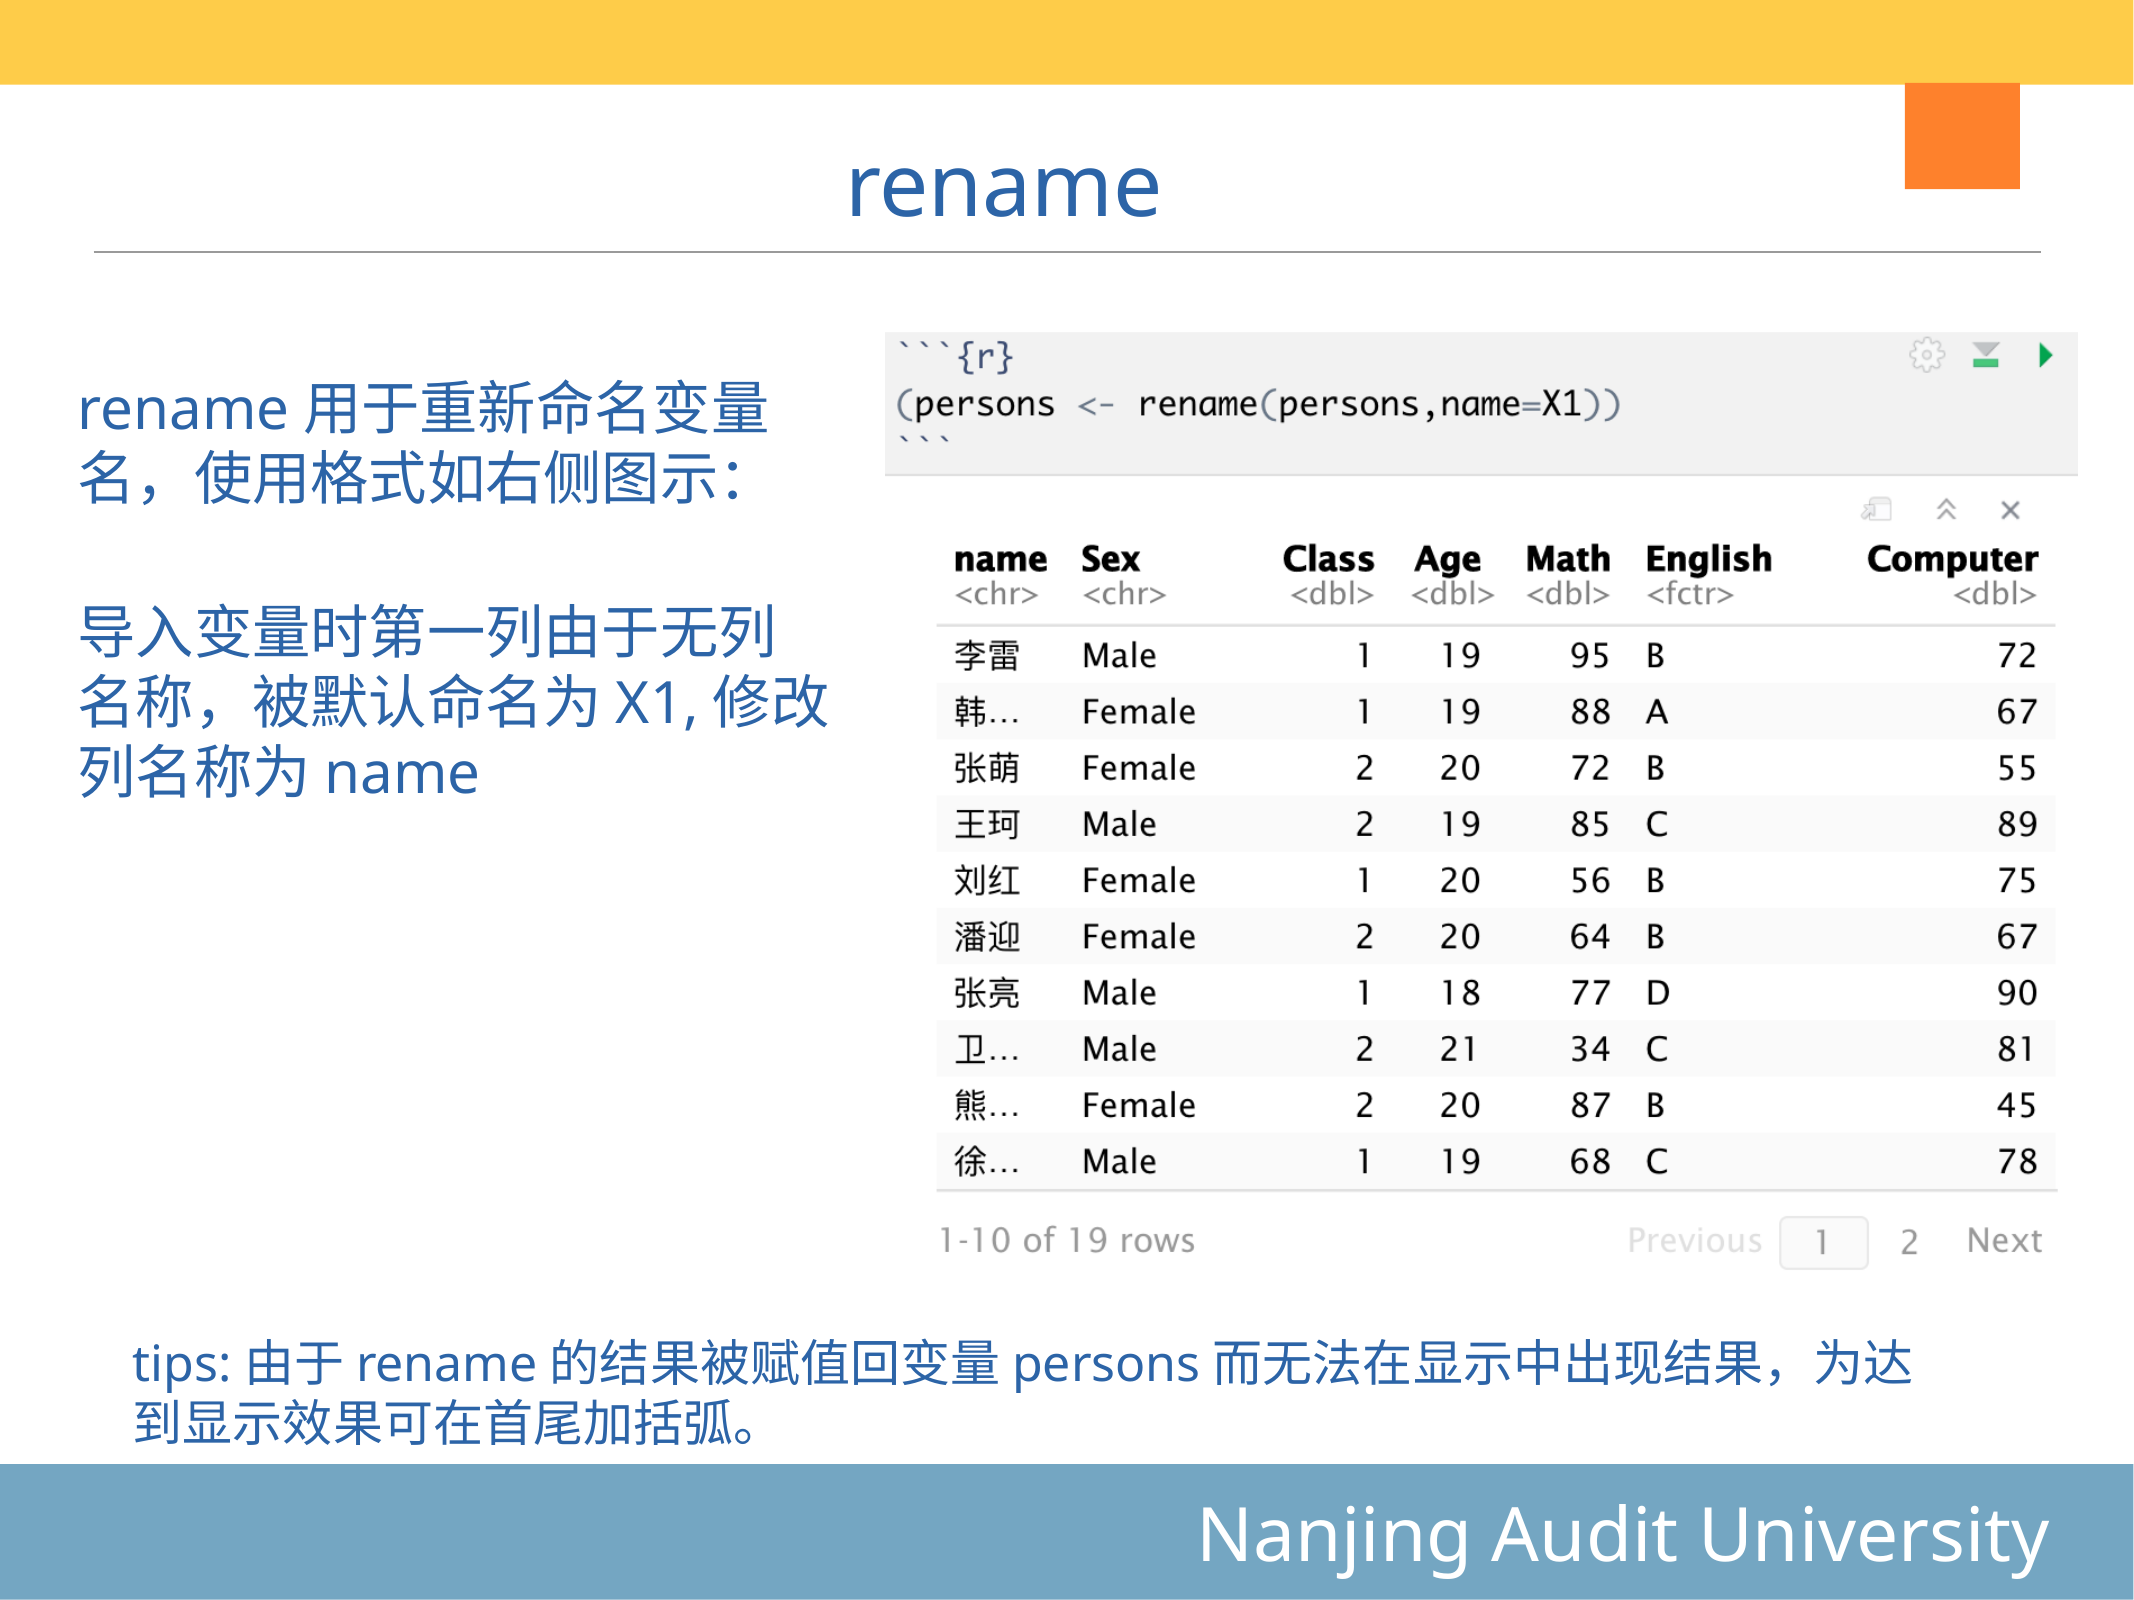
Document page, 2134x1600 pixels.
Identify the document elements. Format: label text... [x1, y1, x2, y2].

picture [885, 321, 2078, 1279]
title rename [124, 92, 1884, 244]
text_box 导入变量时第一列由于无列名称，被默认命名为X1,修改列名称为name [69, 586, 843, 814]
text_box tips:由于rename的结果被赋值回变量persons而无法在显示中出现结果，为达到显示效果可在首尾加括弧。 [124, 1322, 1939, 1460]
text_box rename用于重新命名变量名，使用格式如右侧图示： [69, 363, 885, 520]
